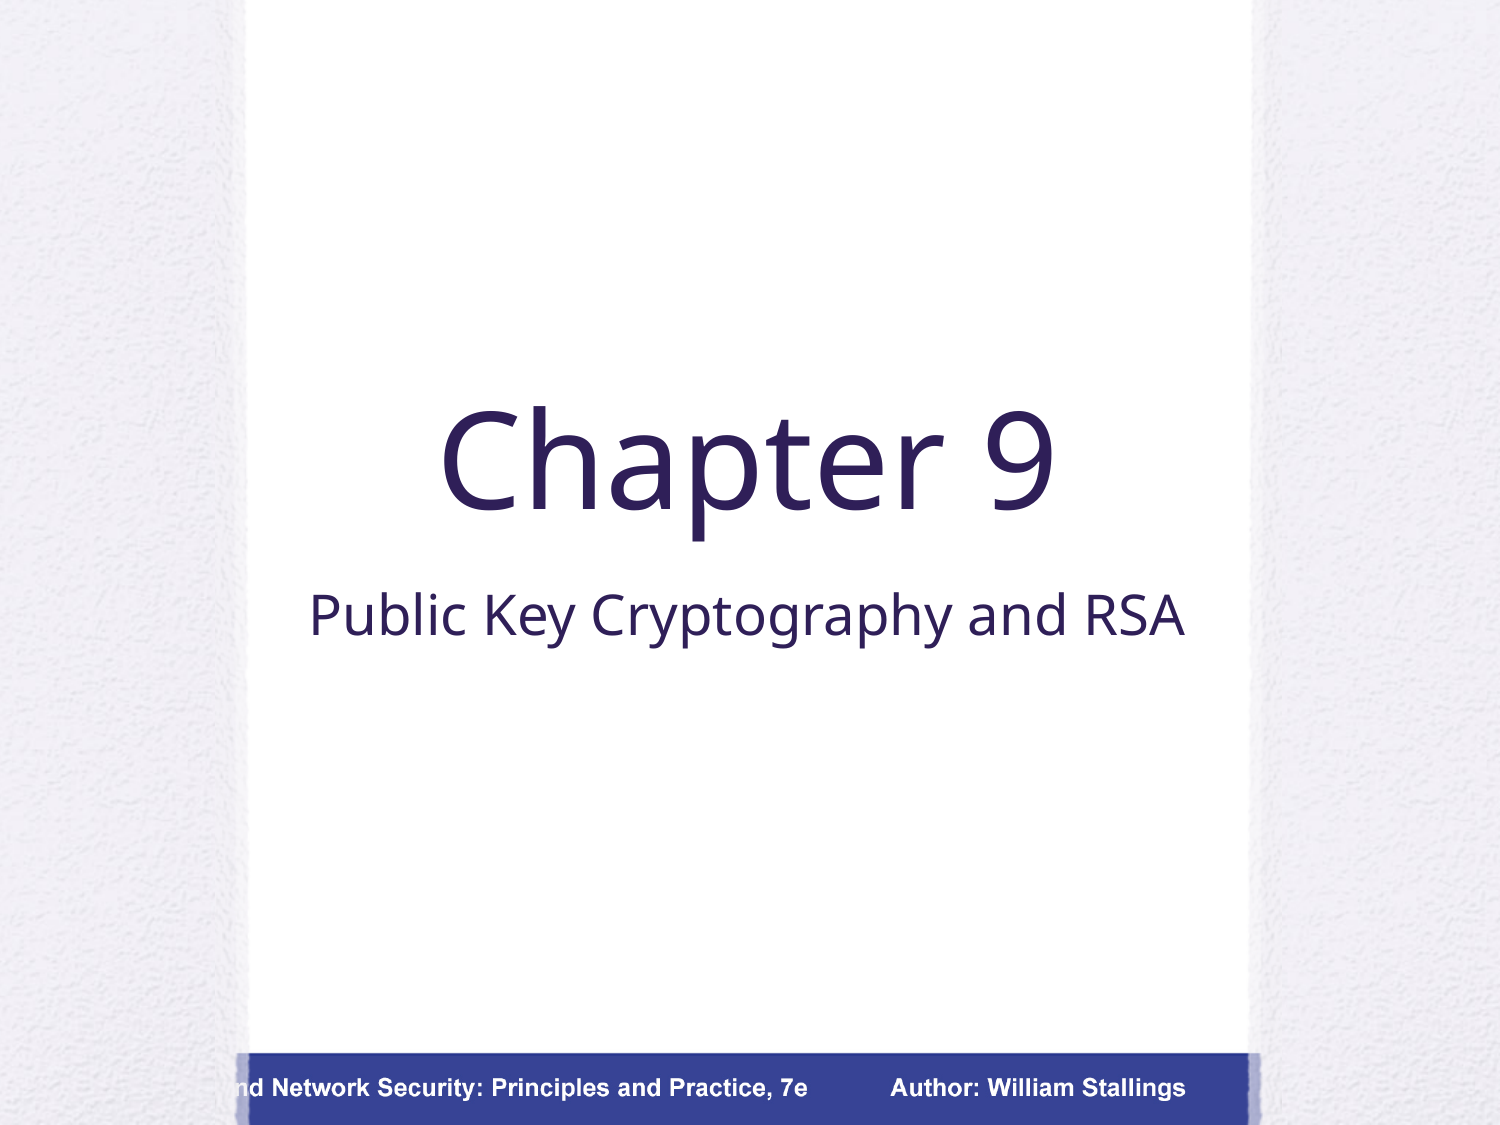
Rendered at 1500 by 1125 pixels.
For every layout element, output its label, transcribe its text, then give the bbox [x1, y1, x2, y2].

subtitle Public Key Cryptography and RSA [246, 571, 1248, 712]
title Chapter 9 [300, 302, 1195, 544]
picture [0, 0, 1500, 1125]
